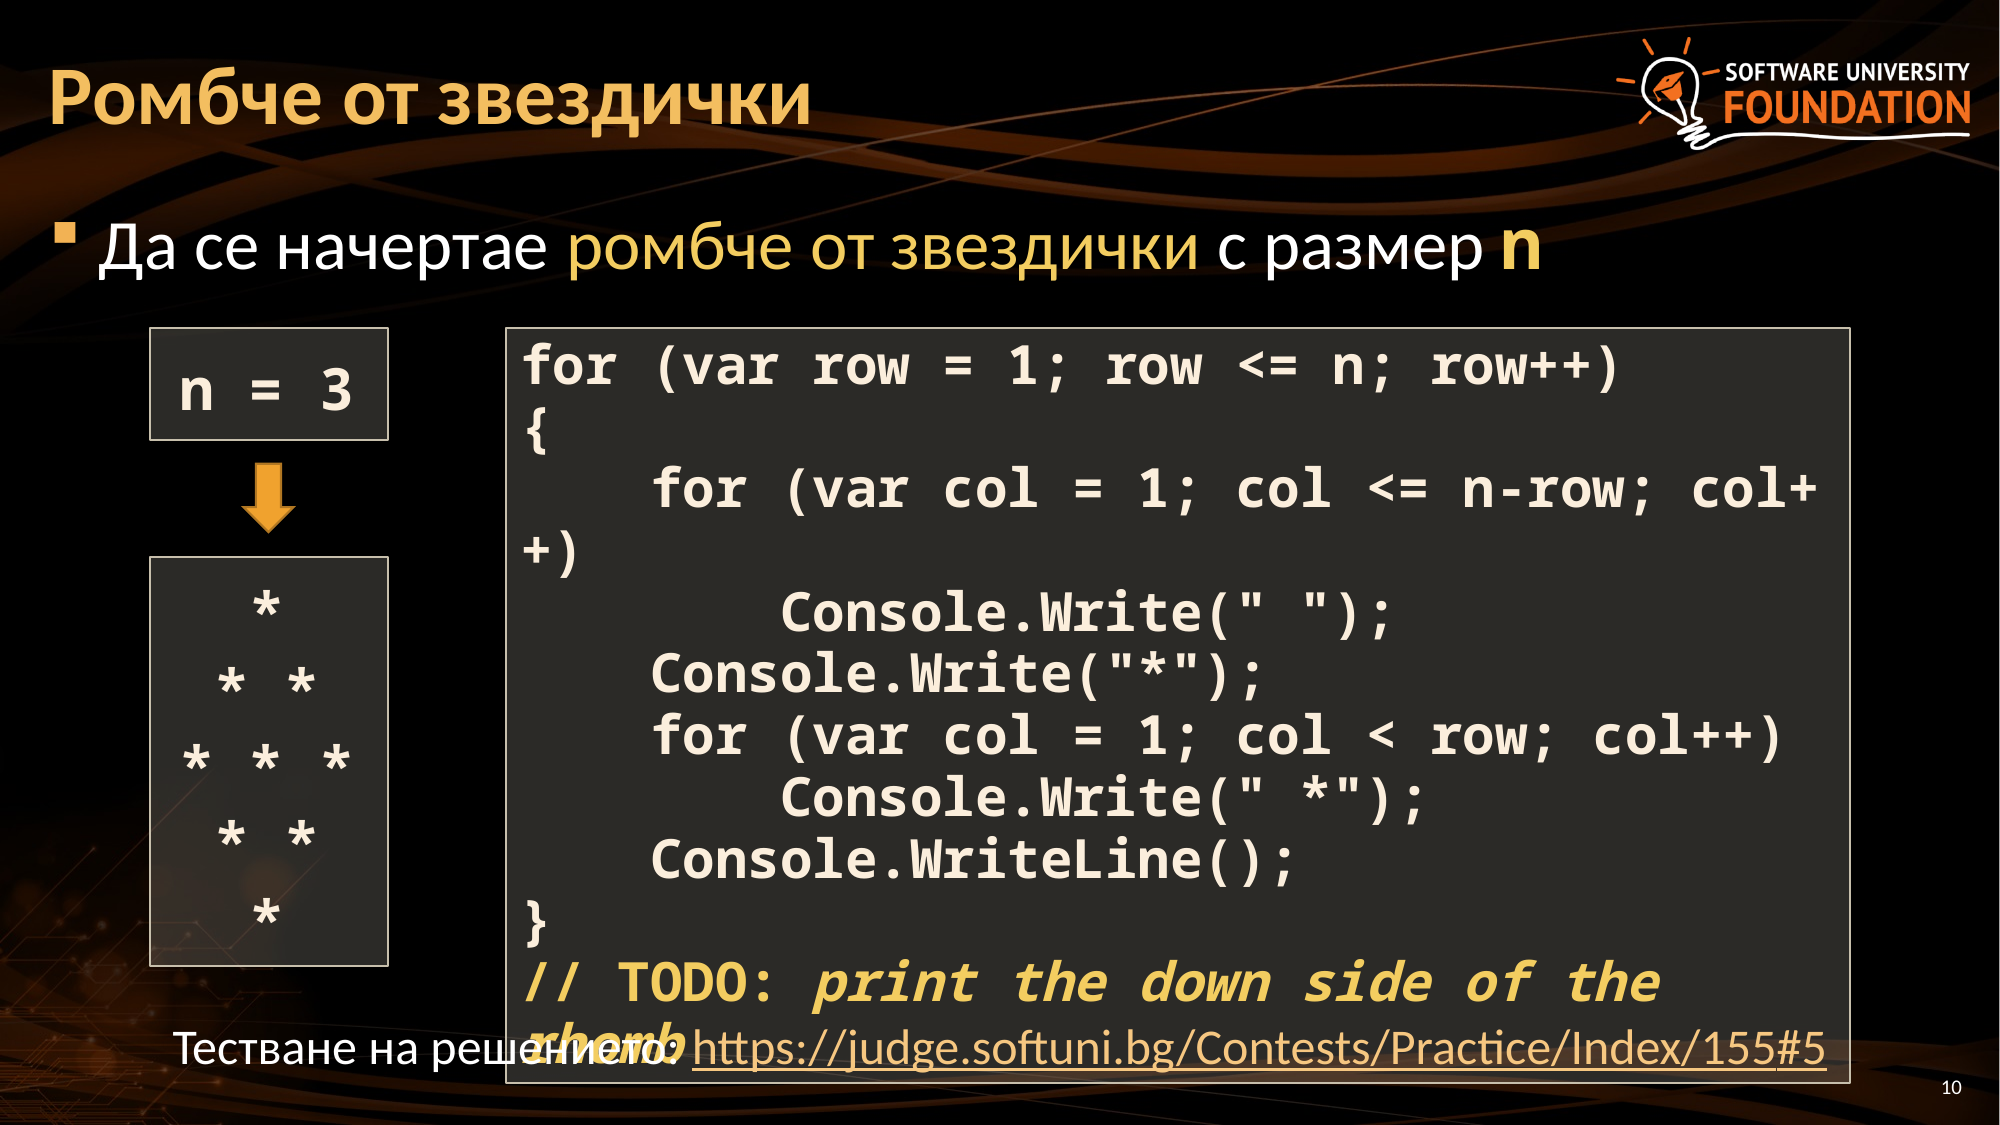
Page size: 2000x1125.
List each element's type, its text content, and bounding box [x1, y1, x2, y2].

text_box * * * * * * * * * [149, 557, 388, 967]
text_box n = 3 [149, 327, 388, 440]
text_box Тестване на решението: https://judge.softuni.bg/Contests/Practice/Index/155#5 [124, 1007, 1875, 1082]
list Да се начертае ромбче от звездички с размер n [31, 188, 1968, 1103]
title Ромбче от звездички [30, 6, 1602, 189]
picture [0, 0, 2000, 1125]
text_box for (var row = 1; row <= n; row++) { for (var col = 1; col <= n-row; col++) Console.Write(" "); Console.Write("*"); for (var col = 1; col < row; col++) Console.Write(" *"); Console.WriteLine(); } // TODO: print the down side of the rhomb [505, 327, 1850, 1007]
text_box [240, 462, 296, 534]
